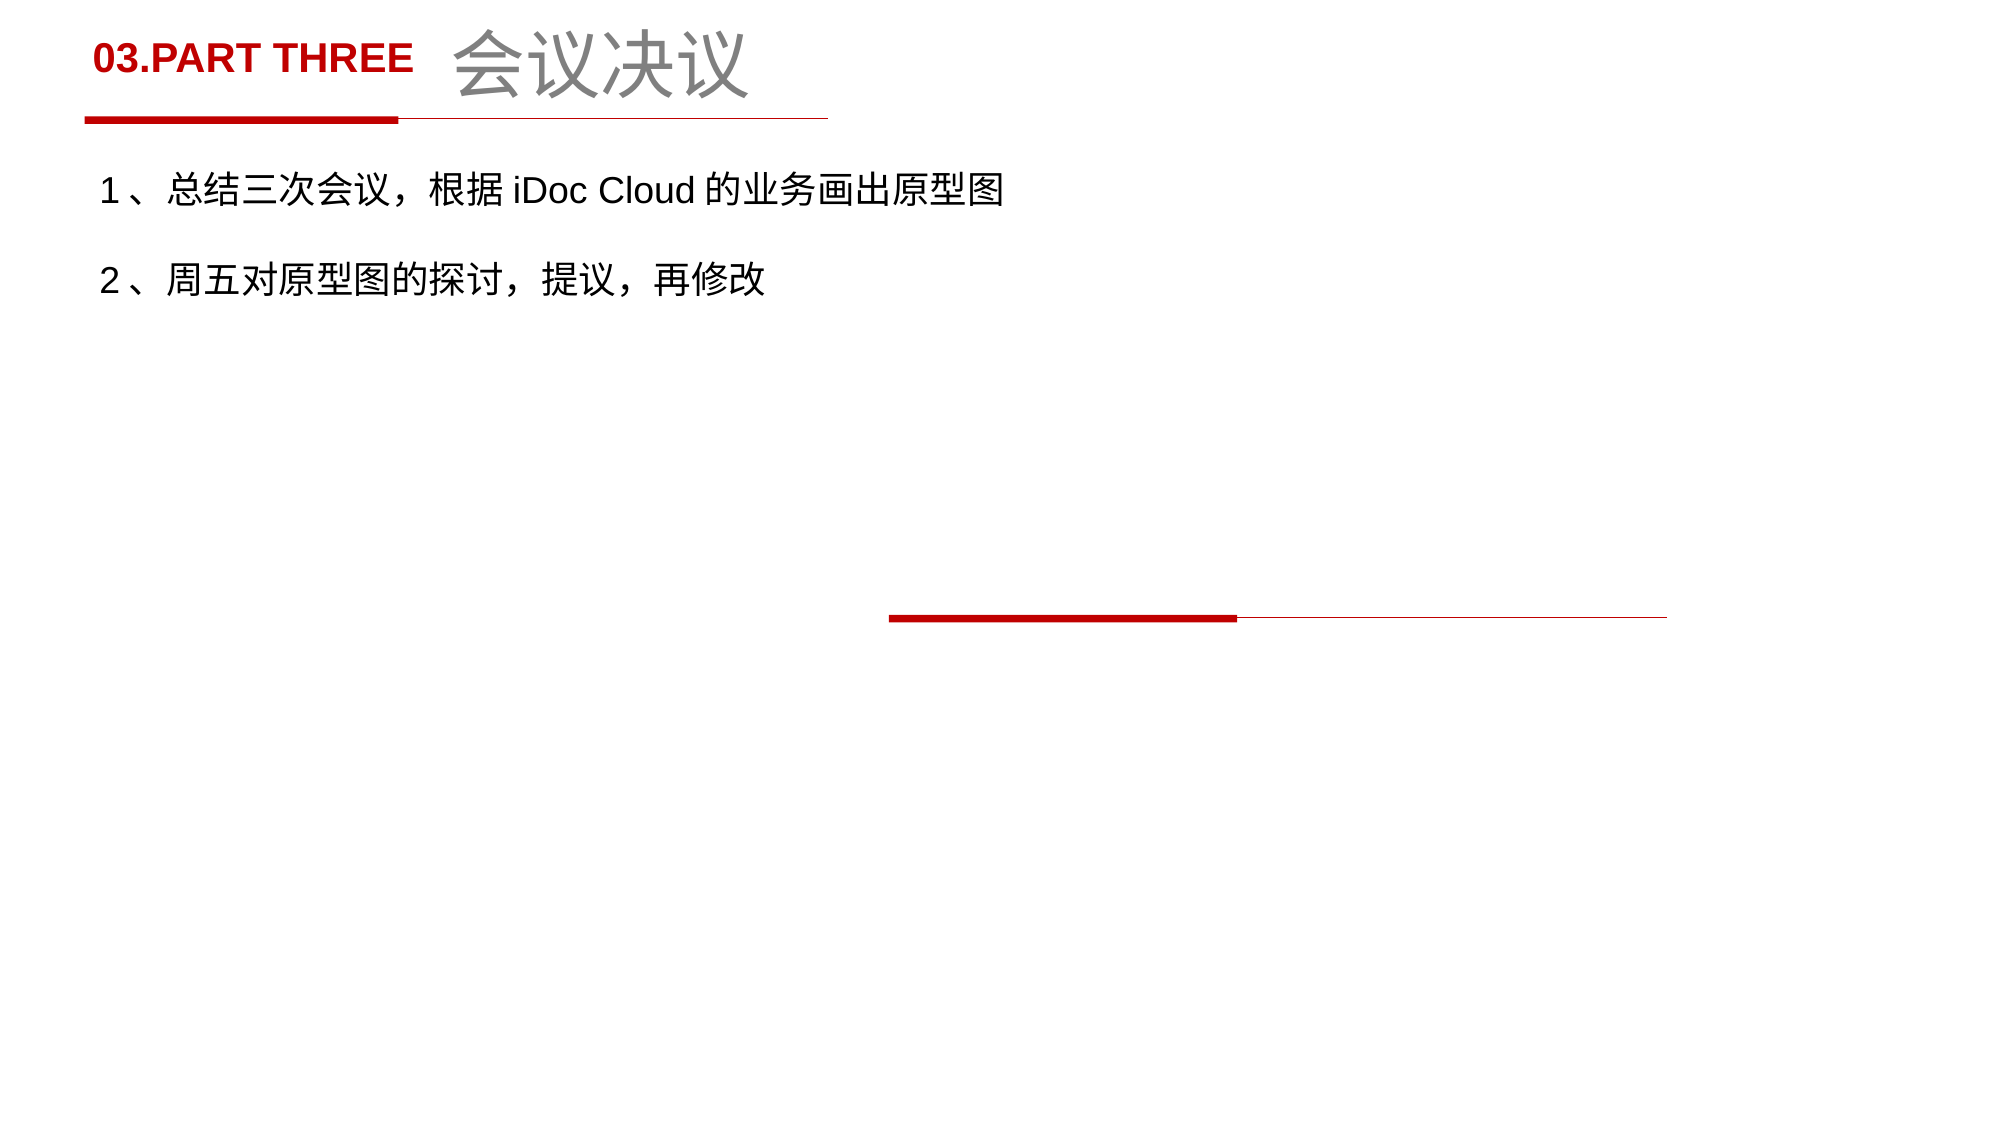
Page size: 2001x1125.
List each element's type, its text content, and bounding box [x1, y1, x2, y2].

title 会议决议 [436, 19, 867, 117]
text_box [83, 117, 399, 125]
text_box 1、总结三次会议，根据iDoc Cloud的业务画出原型图 2、周五对原型图的探讨，提议，再修改 [84, 158, 1049, 309]
list 03.PART THREE [35, 28, 436, 117]
